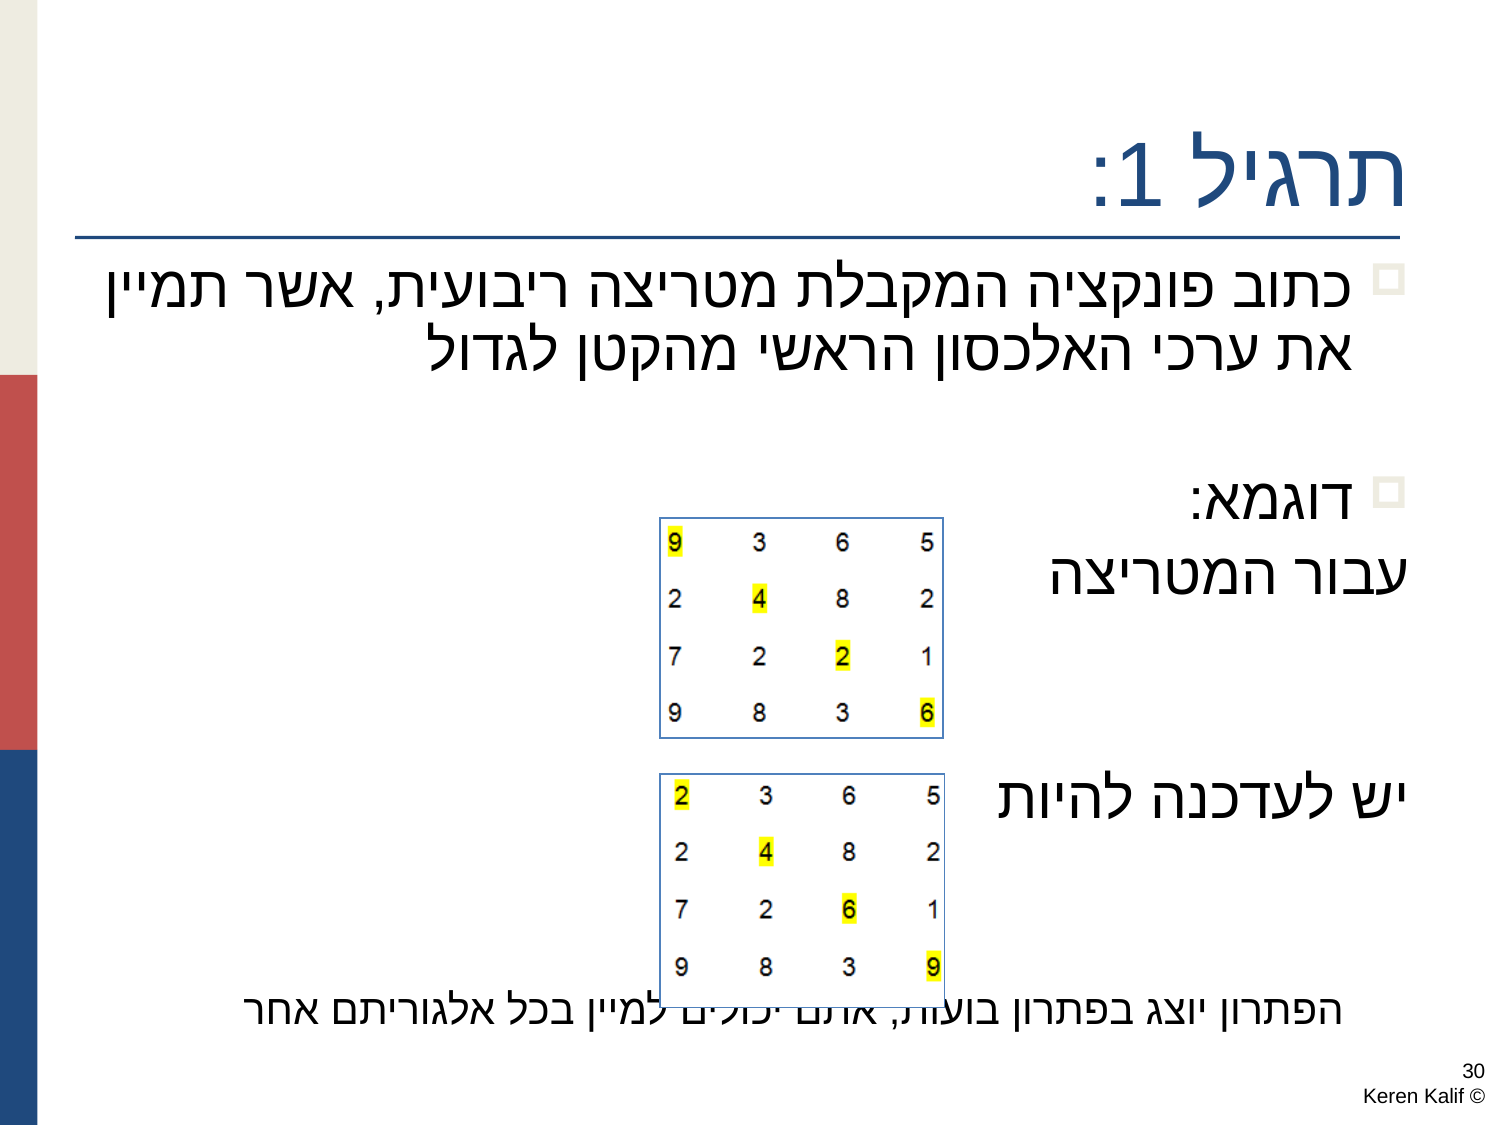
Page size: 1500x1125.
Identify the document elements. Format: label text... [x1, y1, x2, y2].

title תרגיל 1: [74, 45, 1426, 233]
list כתוב פונקציה המקבלת מטריצה ריבועית, אשר תמיין את ערכי האלכסון הראשי מהקטן לגדול דוגמא: עבור המטריצה יש לעדכנה להיות הפתרון יוצג בפתרון בועות, אתם יכולים למיין בכל אלגוריתם אחר [12, 249, 1426, 994]
picture [660, 518, 943, 738]
picture [660, 774, 944, 1008]
text_box 30 © Keren Kalif [1149, 1049, 1500, 1125]
